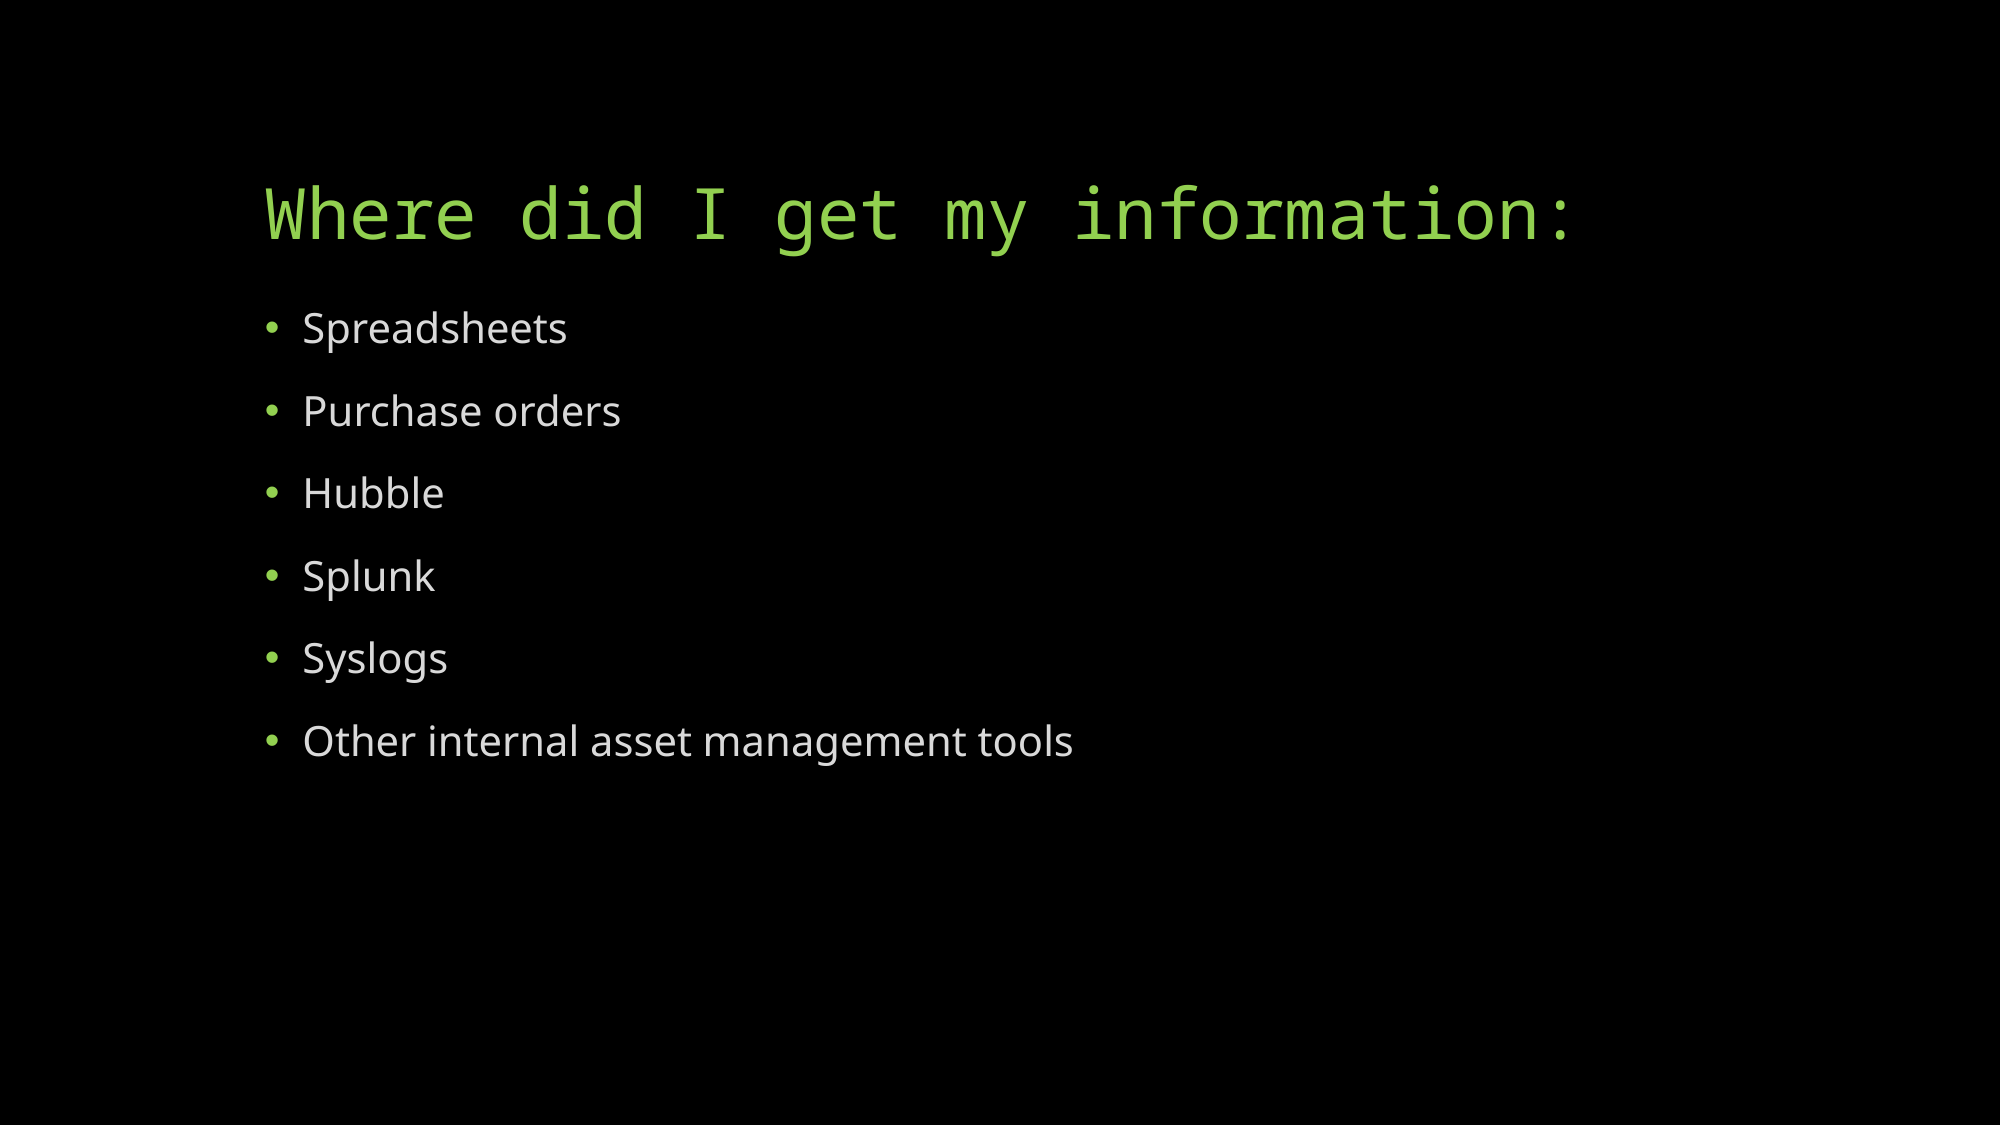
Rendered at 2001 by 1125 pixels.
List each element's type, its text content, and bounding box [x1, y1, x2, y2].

list Spreadsheets Purchase orders Hubble Splunk Syslogs Other internal asset management tools [249, 299, 1750, 1000]
title Where did I get my information: [249, 75, 1750, 263]
